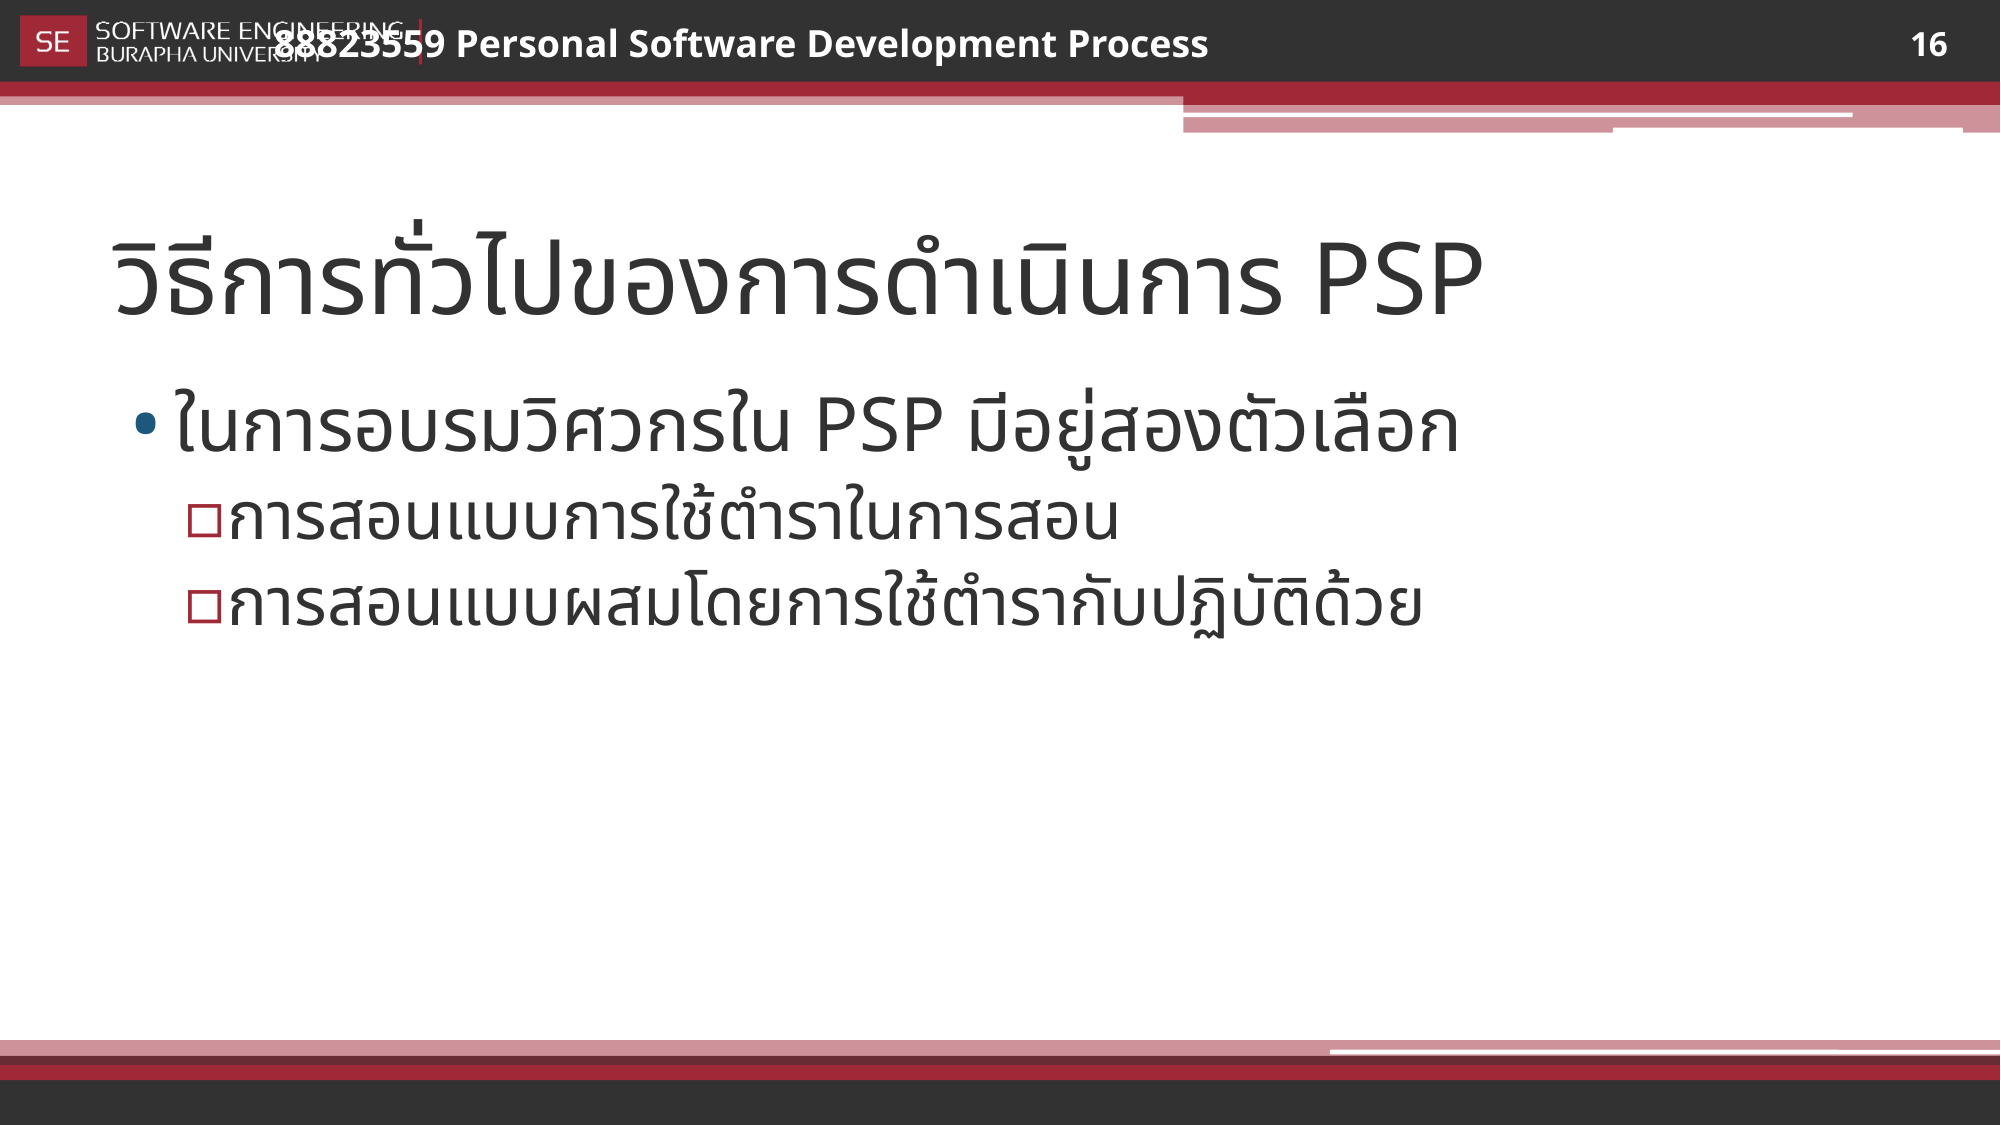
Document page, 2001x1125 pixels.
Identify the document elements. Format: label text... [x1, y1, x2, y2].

list ในการอบรมวิศวกรใน PSP มีอยู่สองตัวเลือก การสอนแบบการใช้ตำราในการสอน การสอนแบบผสมโดยการใช้ตำรากับปฏิบัติด้วย [99, 368, 1900, 1023]
title วิธีการทั่วไปของการดำเนินการ PSP [99, 187, 1900, 363]
slide_number 16 [1796, 15, 1963, 76]
picture [17, 8, 430, 79]
